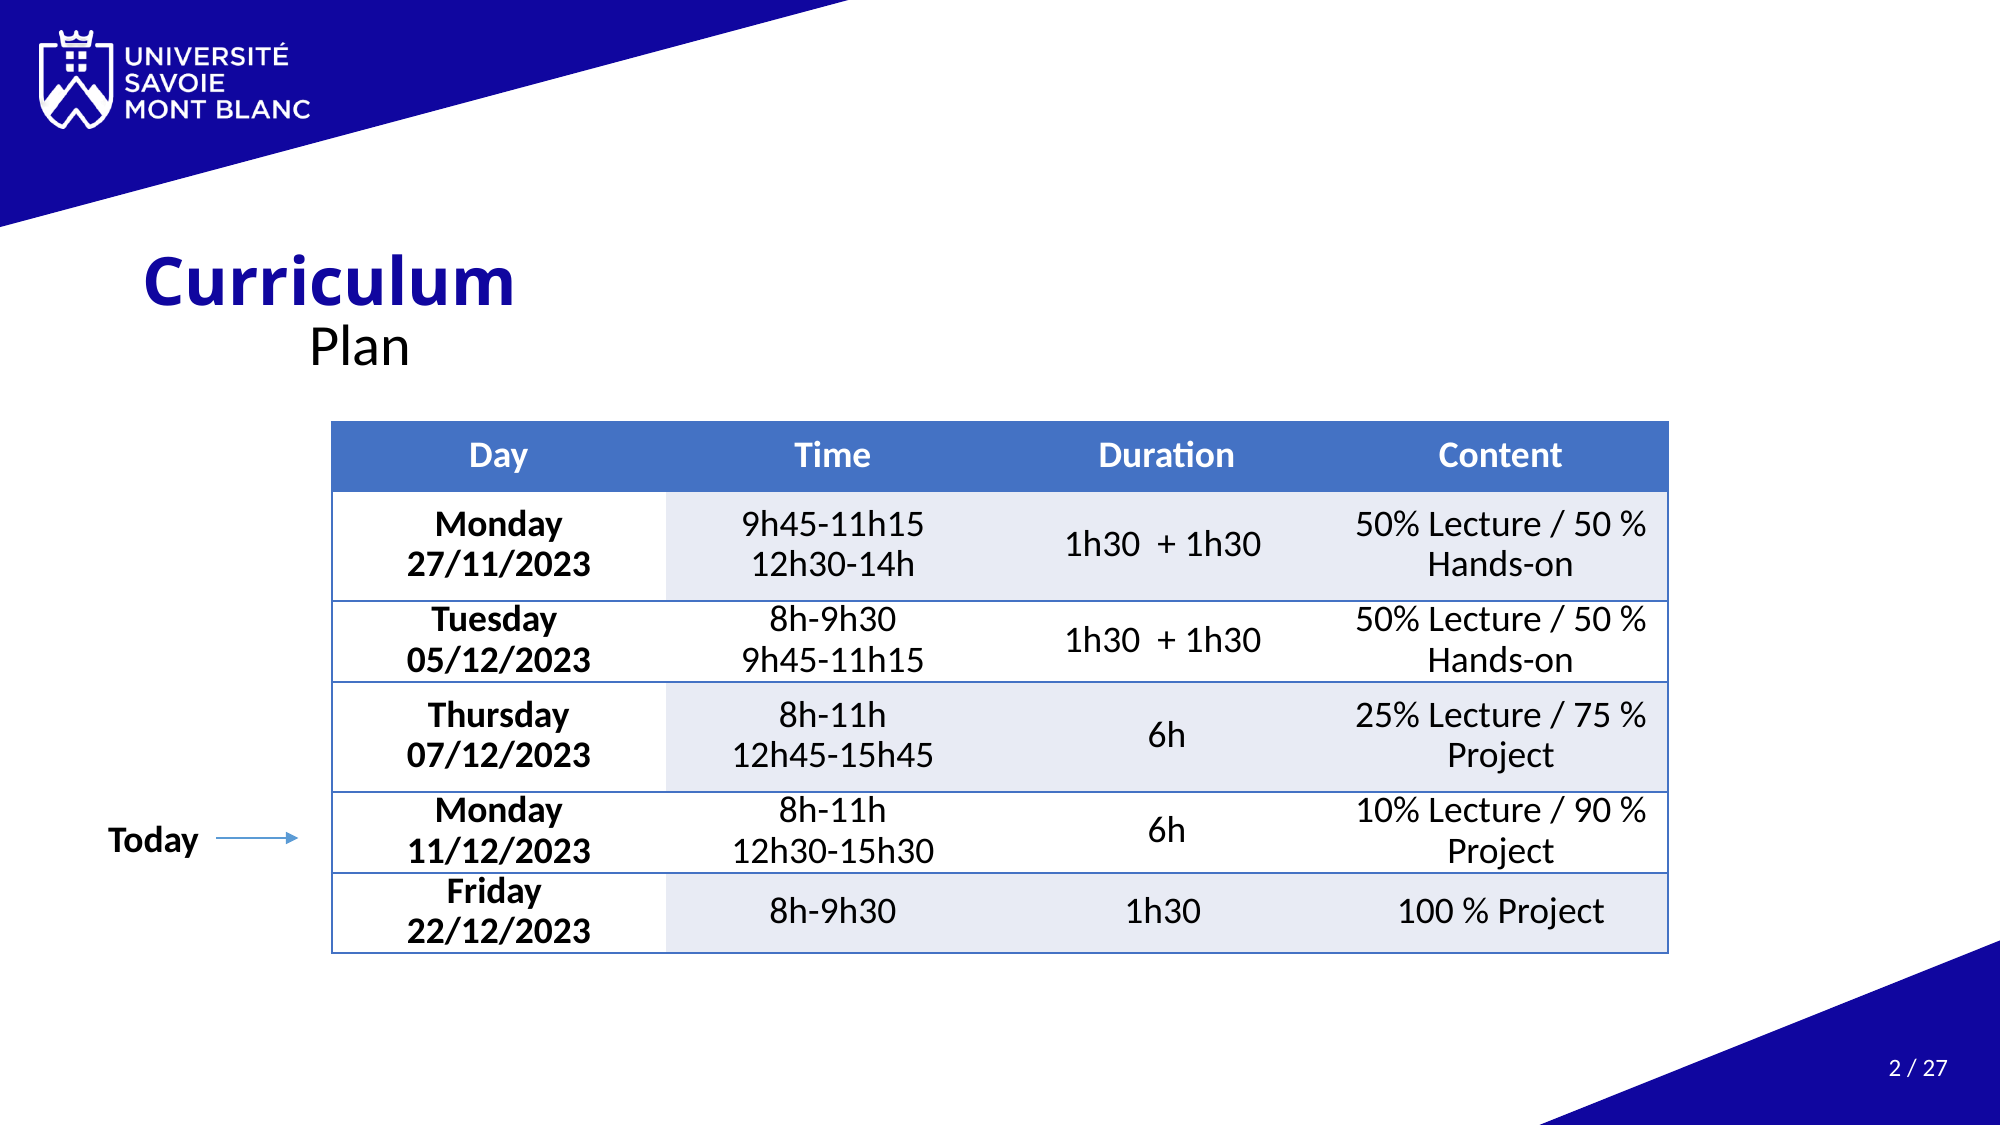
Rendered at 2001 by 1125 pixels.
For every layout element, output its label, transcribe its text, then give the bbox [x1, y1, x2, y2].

table_cell 100 % Project [1334, 874, 1667, 952]
table_cell 1h30 [1000, 874, 1334, 952]
table_cell 8h-11h 12h30-15h30 [666, 793, 1000, 872]
table_cell Friday 22/12/2023 [333, 874, 666, 952]
table_cell Monday 27/11/2023 [333, 492, 666, 600]
table_header Content [1334, 423, 1667, 490]
table_cell Thursday 07/12/2023 [333, 683, 666, 791]
table_cell 8h-9h30 9h45-11h15 [666, 602, 1000, 681]
table_header Day [333, 423, 666, 490]
slide_number 2 / 27 [1769, 1037, 1964, 1097]
table_cell 25% Lecture / 75 % Project [1334, 683, 1667, 791]
table_cell 1h30 + 1h30 [1000, 602, 1334, 681]
table_cell 6h [1000, 683, 1334, 791]
title Curriculum [127, 250, 1828, 318]
table_cell 8h-11h 12h45-15h45 [666, 683, 1000, 791]
table_cell 6h [1000, 793, 1334, 872]
table_cell 8h-9h30 [666, 874, 1000, 952]
table_cell 50% Lecture / 50 % Hands-on [1334, 602, 1667, 681]
text_box Today [93, 807, 236, 868]
table_header Duration [1000, 423, 1334, 490]
table_cell 50% Lecture / 50 % Hands-on [1334, 492, 1667, 600]
table_cell 9h45-11h15 12h30-14h [666, 492, 1000, 600]
table_cell Tuesday 05/12/2023 [333, 602, 666, 681]
picture [39, 30, 310, 129]
table_header Time [666, 423, 1000, 490]
table_cell 10% Lecture / 90 % Project [1334, 793, 1667, 872]
table_cell 1h30 + 1h30 [1000, 492, 1334, 600]
subtitle Plan [290, 307, 1691, 365]
table_cell Monday 11/12/2023 [333, 793, 666, 872]
